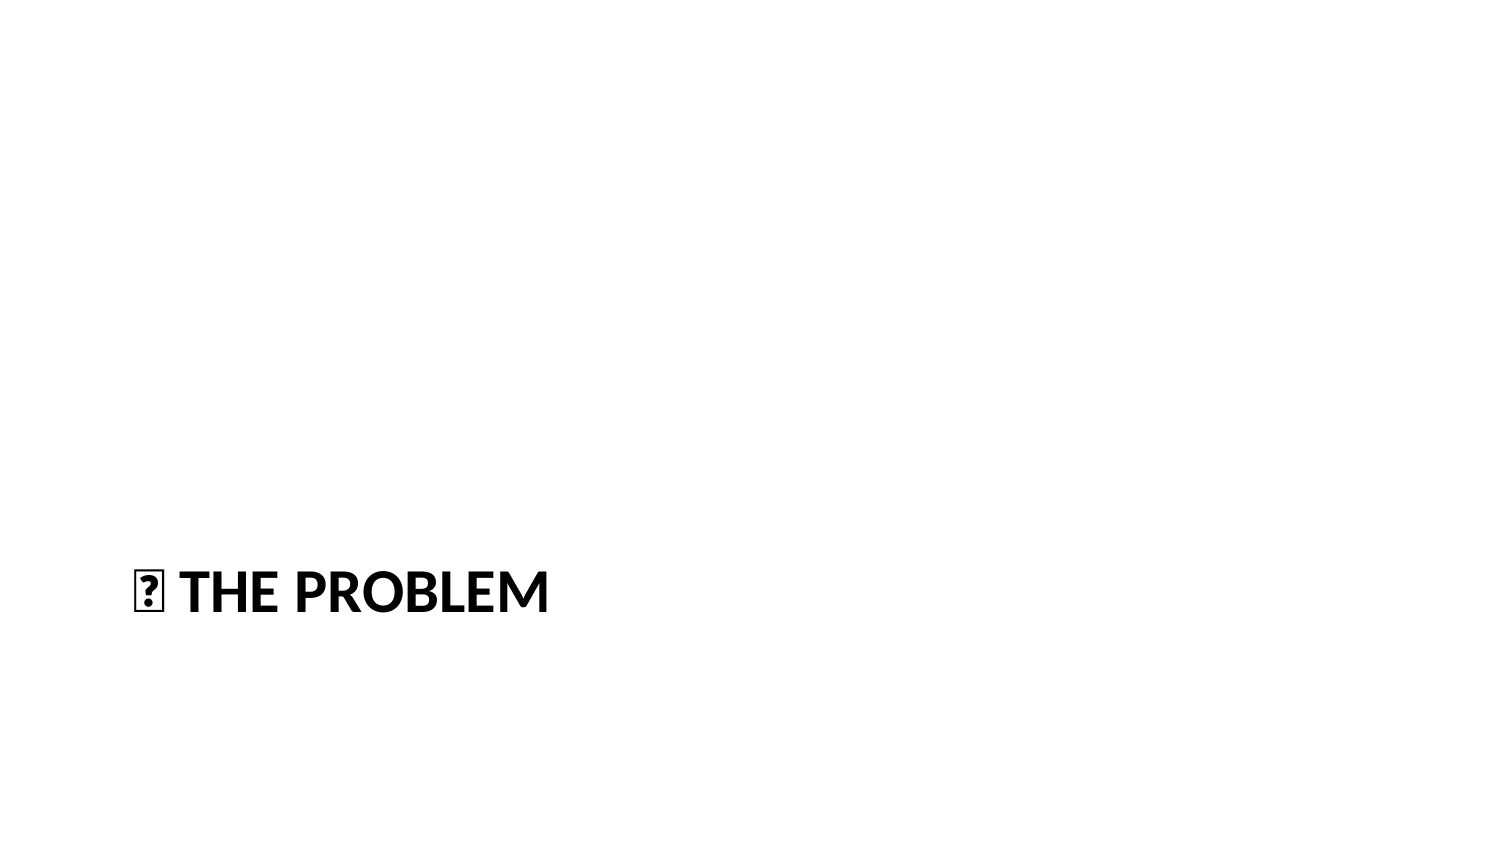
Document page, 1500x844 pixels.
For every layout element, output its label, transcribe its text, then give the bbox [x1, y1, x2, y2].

title 🎯 The Problem [118, 542, 1394, 710]
